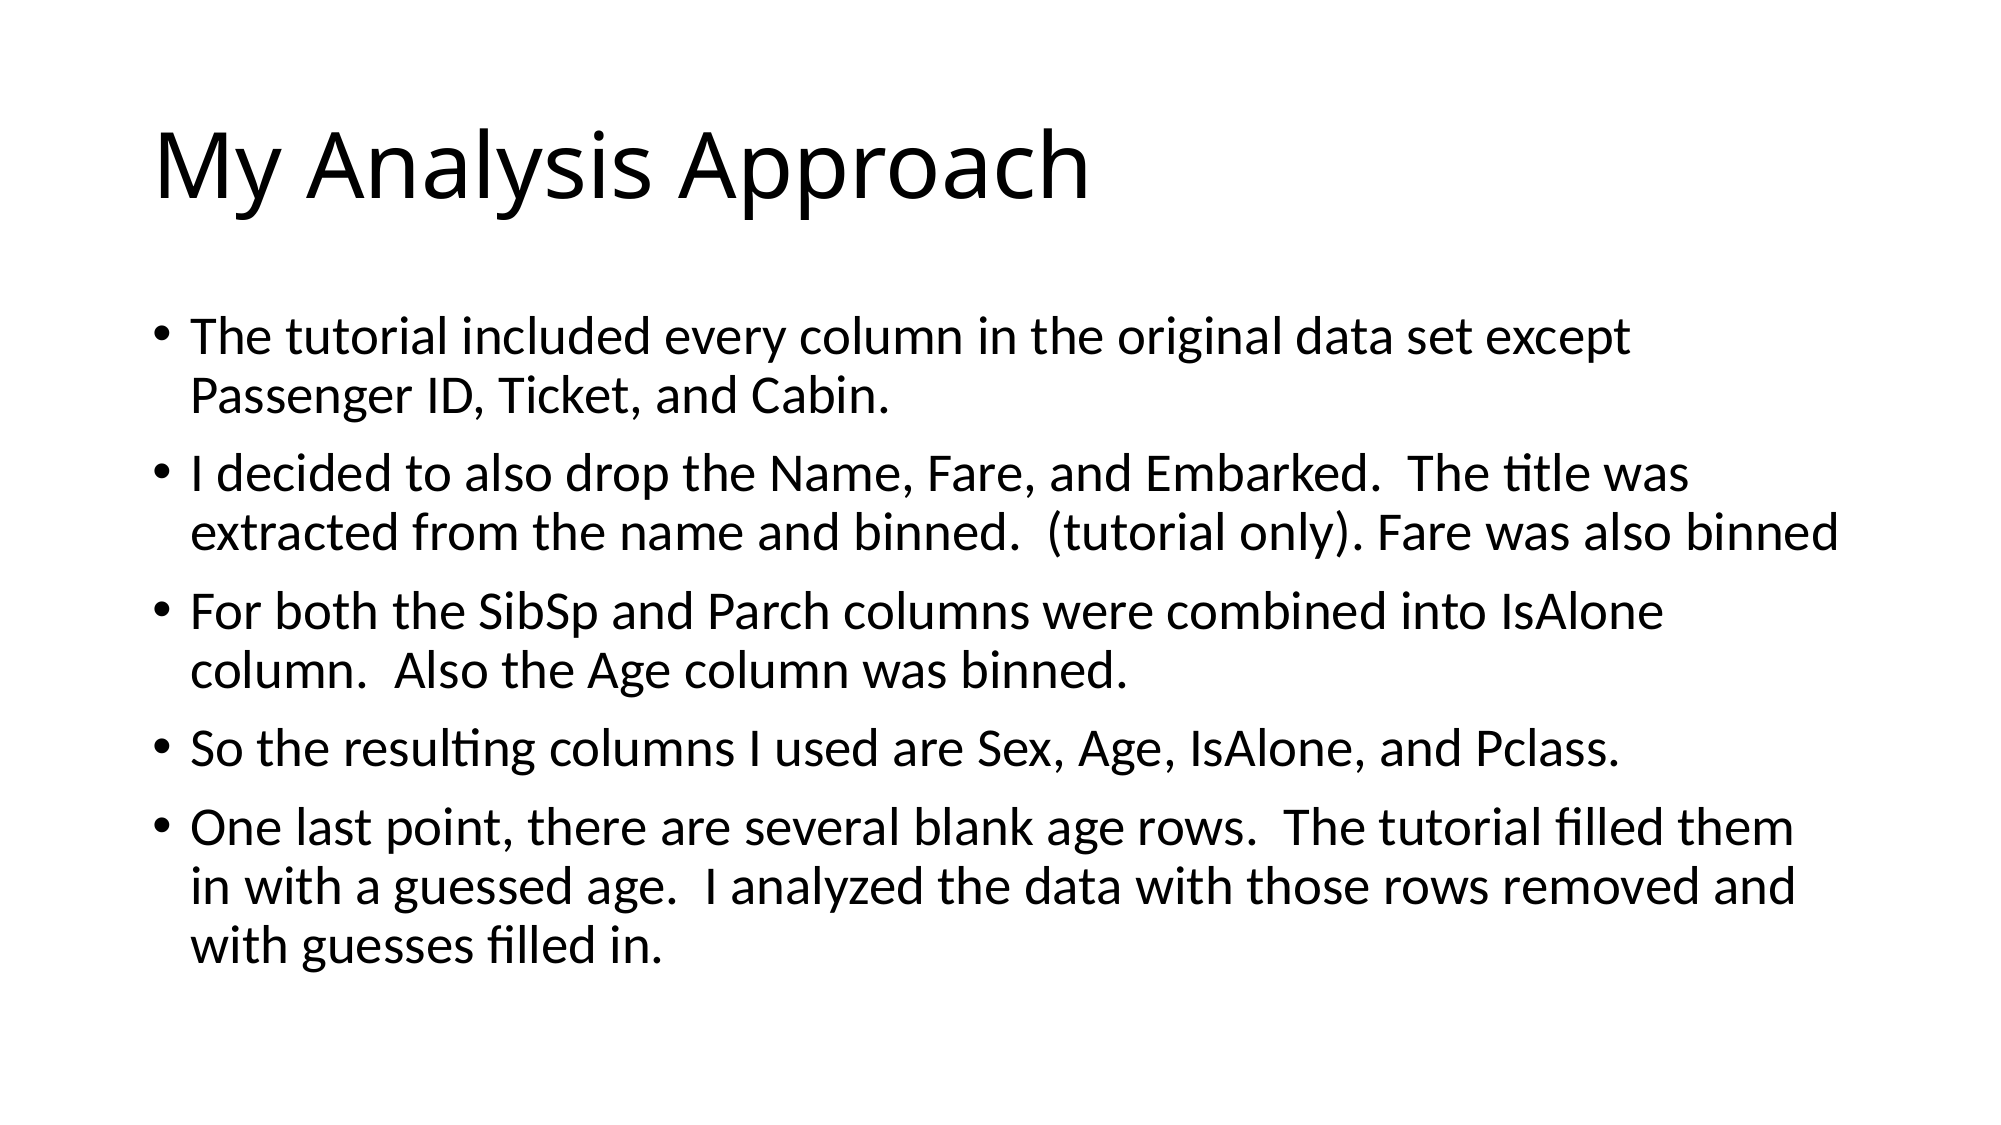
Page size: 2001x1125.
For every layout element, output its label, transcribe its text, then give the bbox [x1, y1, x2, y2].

list The tutorial included every column in the original data set except Passenger ID, Ticket, and Cabin. I decided to also drop the Name, Fare, and Embarked. The title was extracted from the name and binned. (tutorial only). Fare was also binned For both the SibSp and Parch columns were combined into IsAlone column. Also the Age column was binned. So the resulting columns I used are Sex, Age, IsAlone, and Pclass. One last point, there are several blank age rows. The tutorial filled them in with a guessed age. I analyzed the data with those rows removed and with guesses filled in. [137, 299, 1863, 1014]
title My Analysis Approach [137, 59, 1863, 278]
